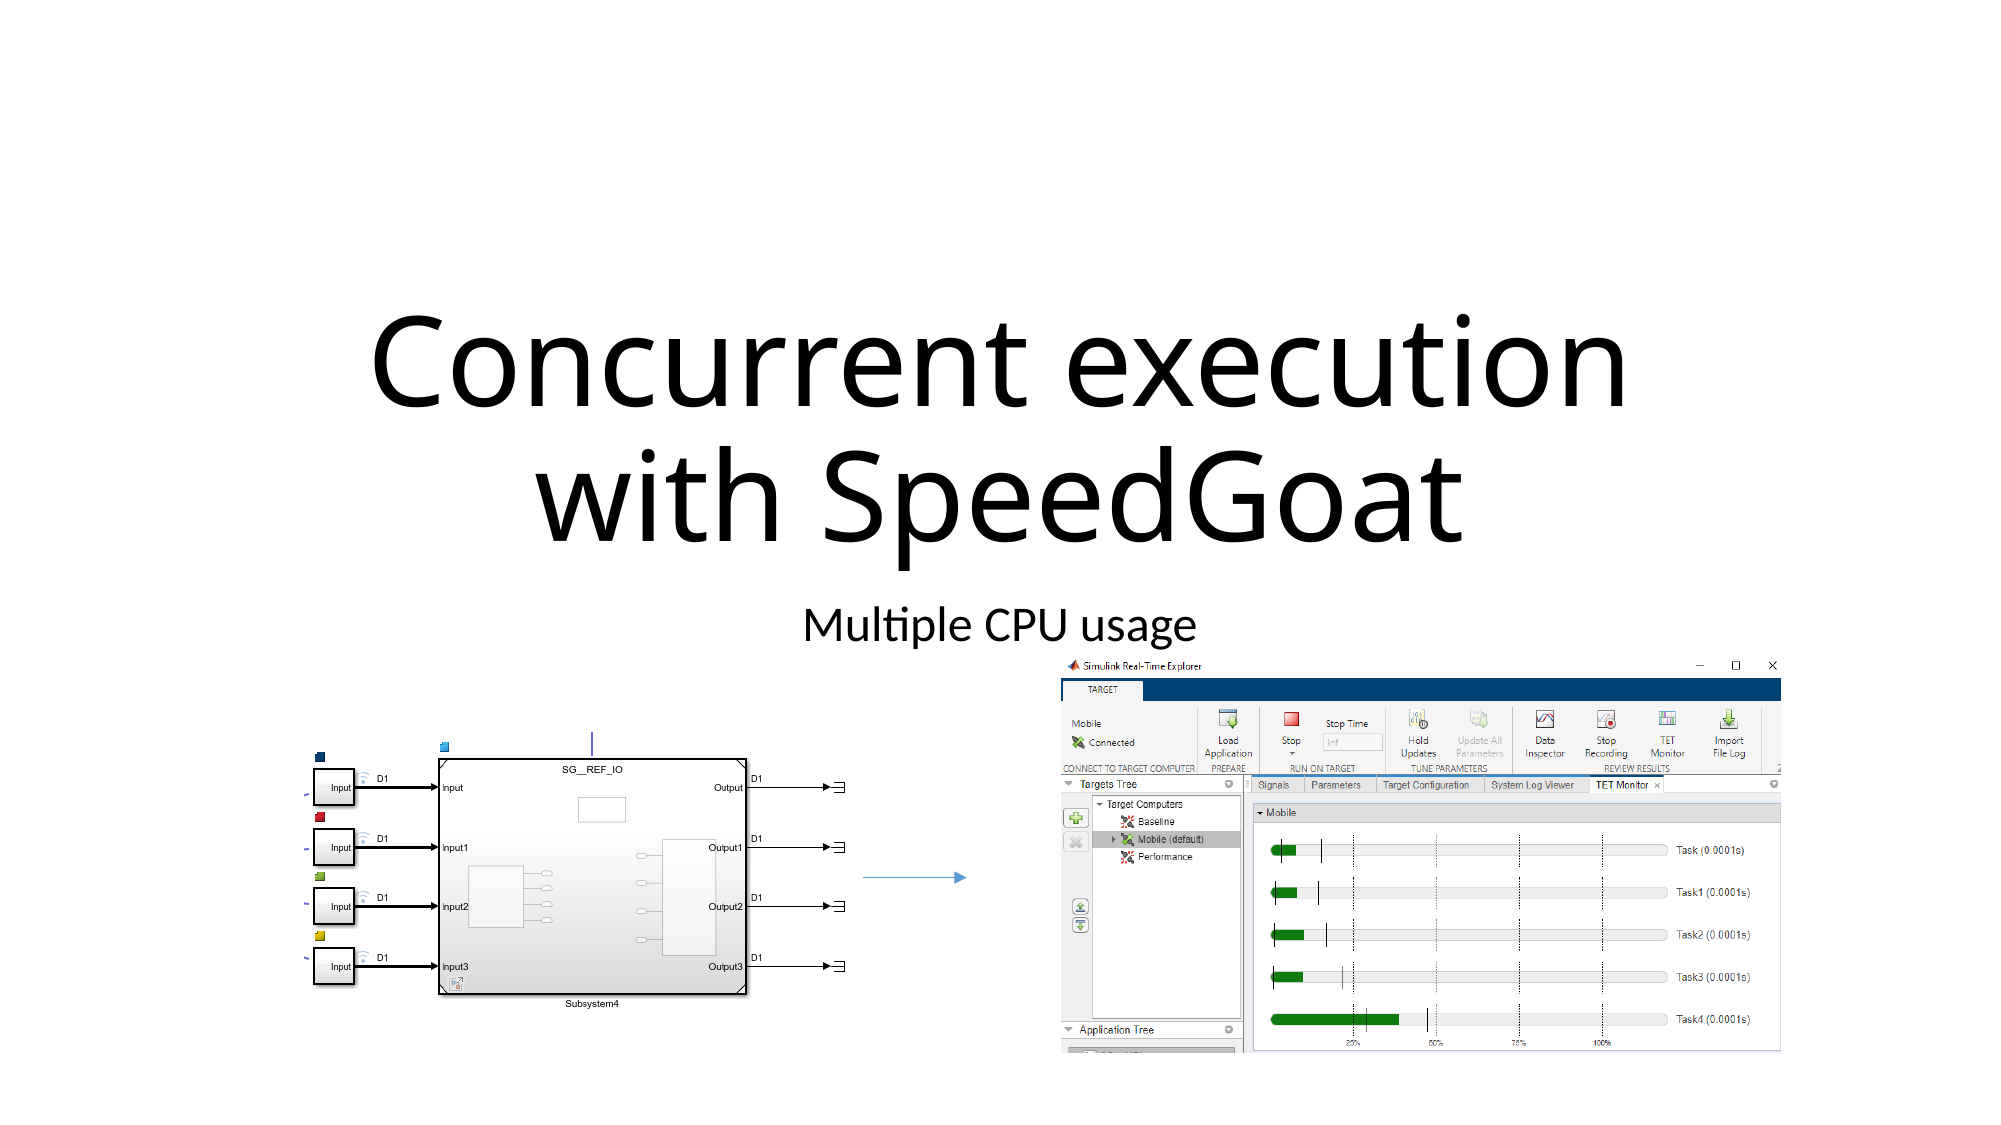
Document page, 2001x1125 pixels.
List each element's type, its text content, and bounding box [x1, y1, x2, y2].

title Concurrent execution with SpeedGoat [249, 184, 1750, 576]
picture [304, 724, 863, 1031]
subtitle Multiple CPU usage [249, 590, 1750, 863]
picture [1061, 654, 1781, 1053]
